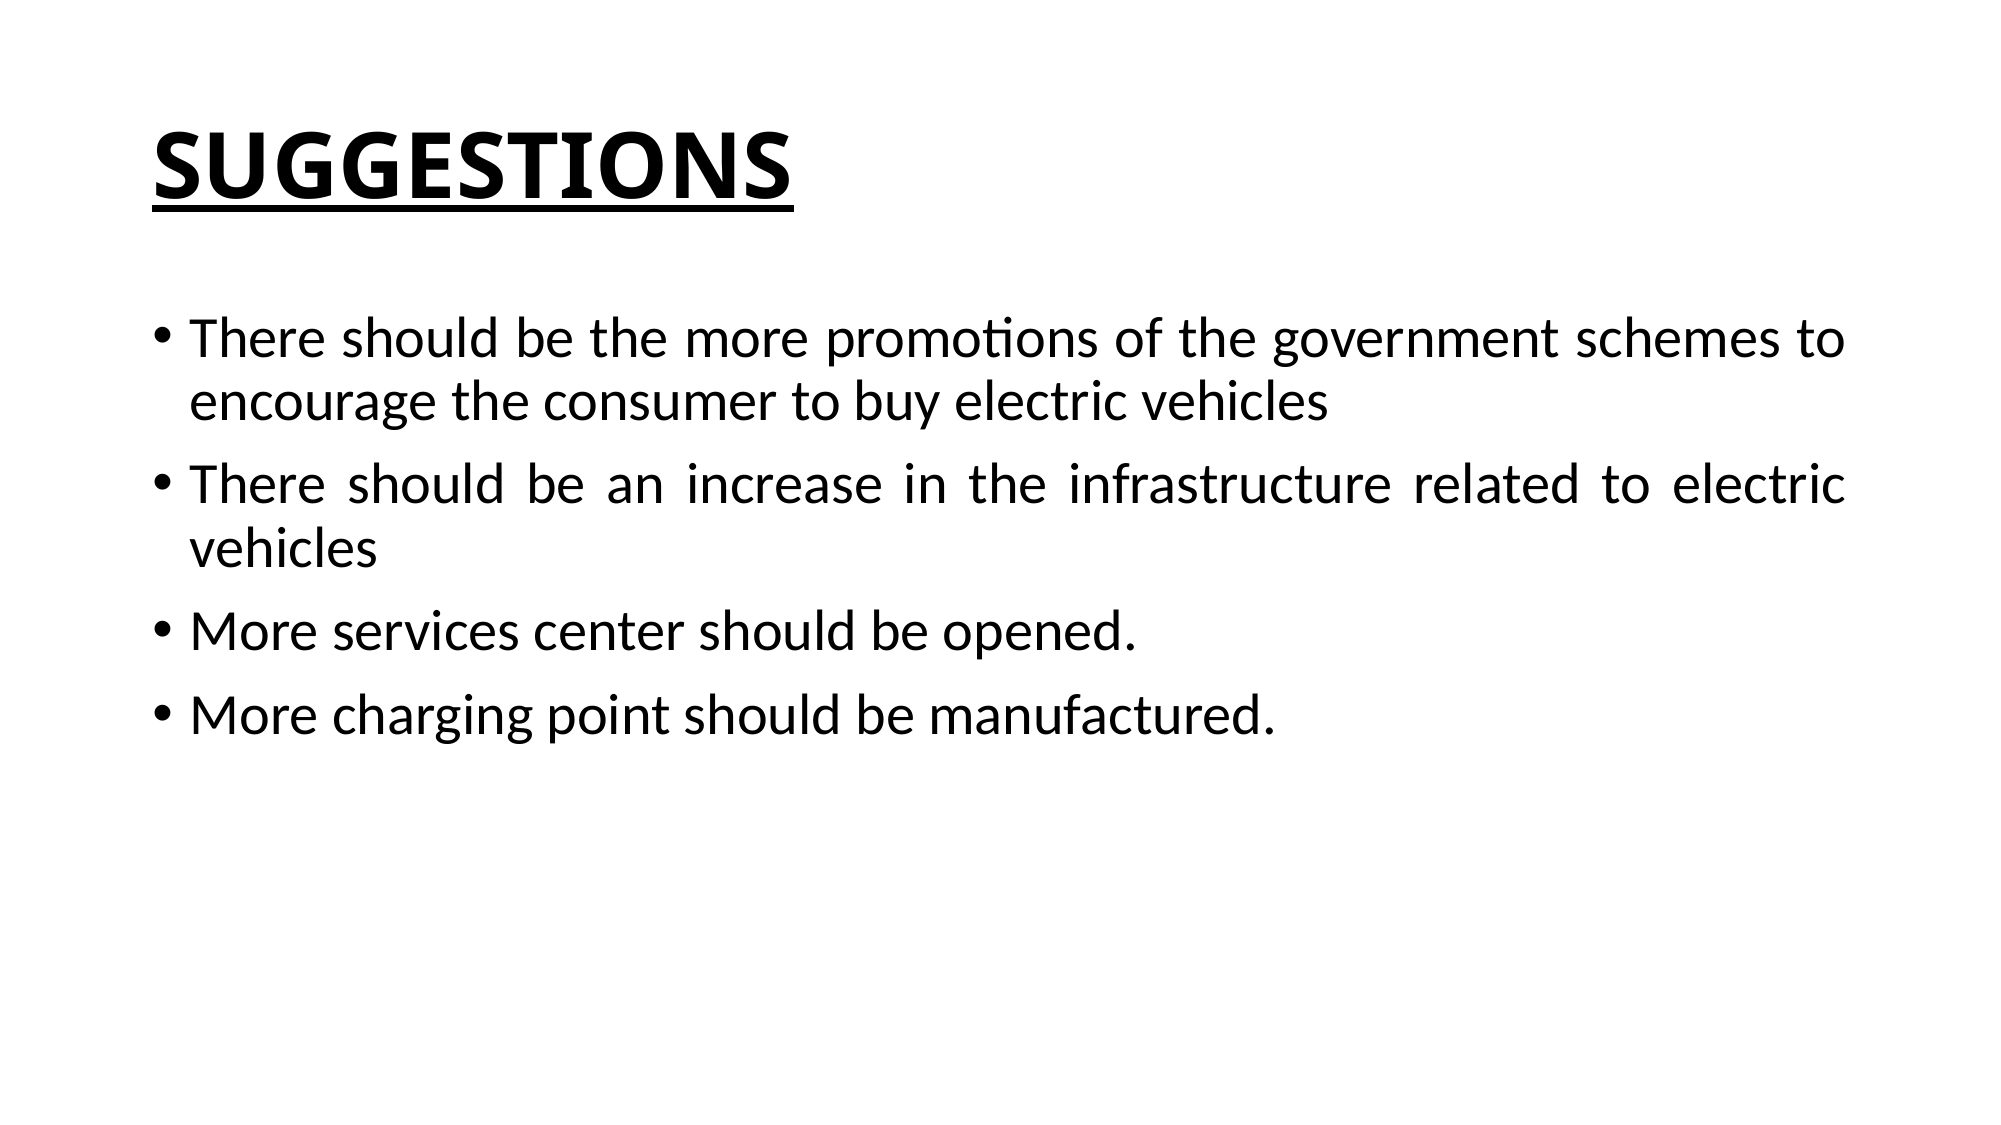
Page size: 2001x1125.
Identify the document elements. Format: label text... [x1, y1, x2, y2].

list There should be the more promotions of the government schemes to encourage the consumer to buy electric vehicles There should be an increase in the infrastructure related to electric vehicles More services center should be opened. More charging point should be manufactured. [137, 299, 1863, 1014]
title SUGGESTIONS [137, 59, 1863, 278]
